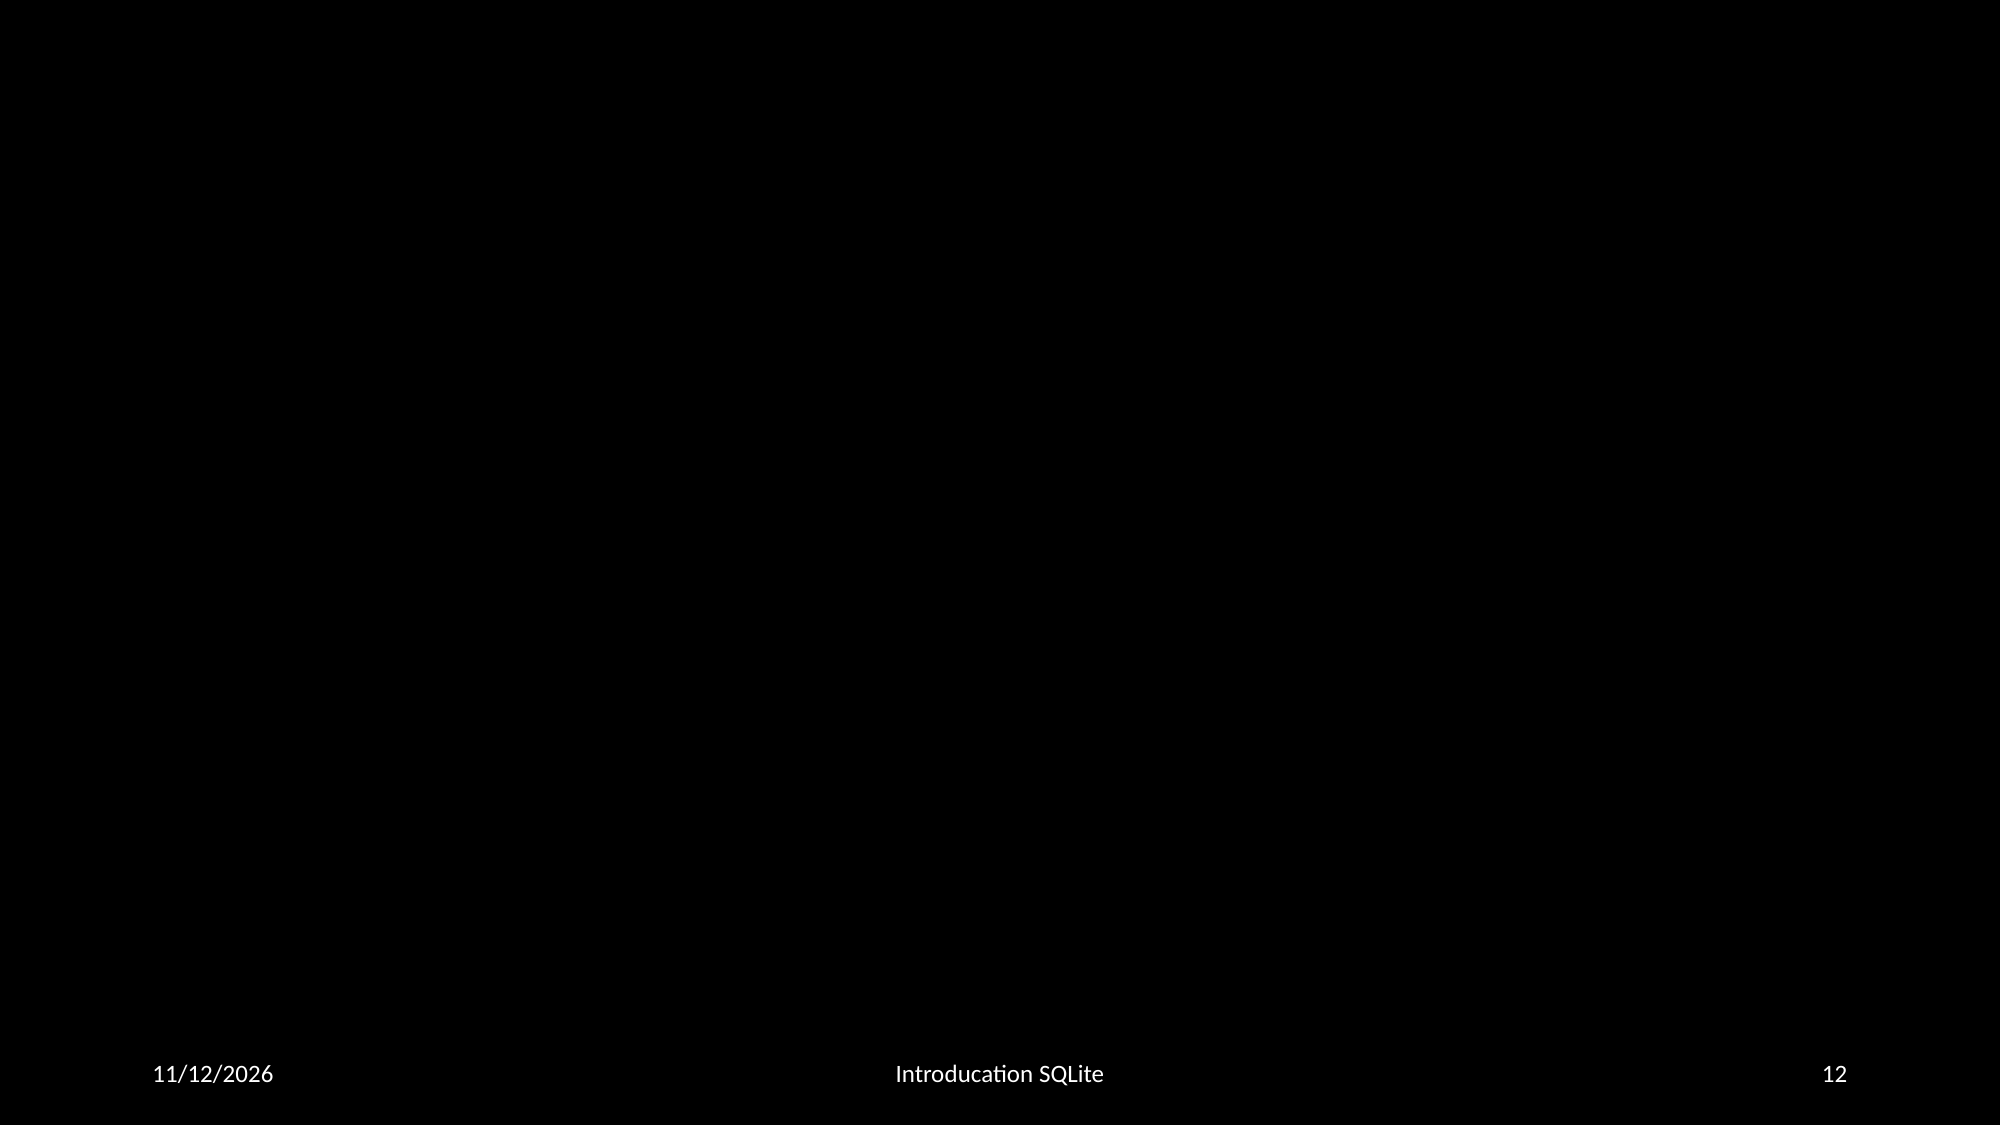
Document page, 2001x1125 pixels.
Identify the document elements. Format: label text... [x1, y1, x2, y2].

footer Introducation SQLite [662, 1042, 1338, 1103]
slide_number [137, 1042, 588, 1103]
slide_number 12 [1412, 1042, 1863, 1103]
